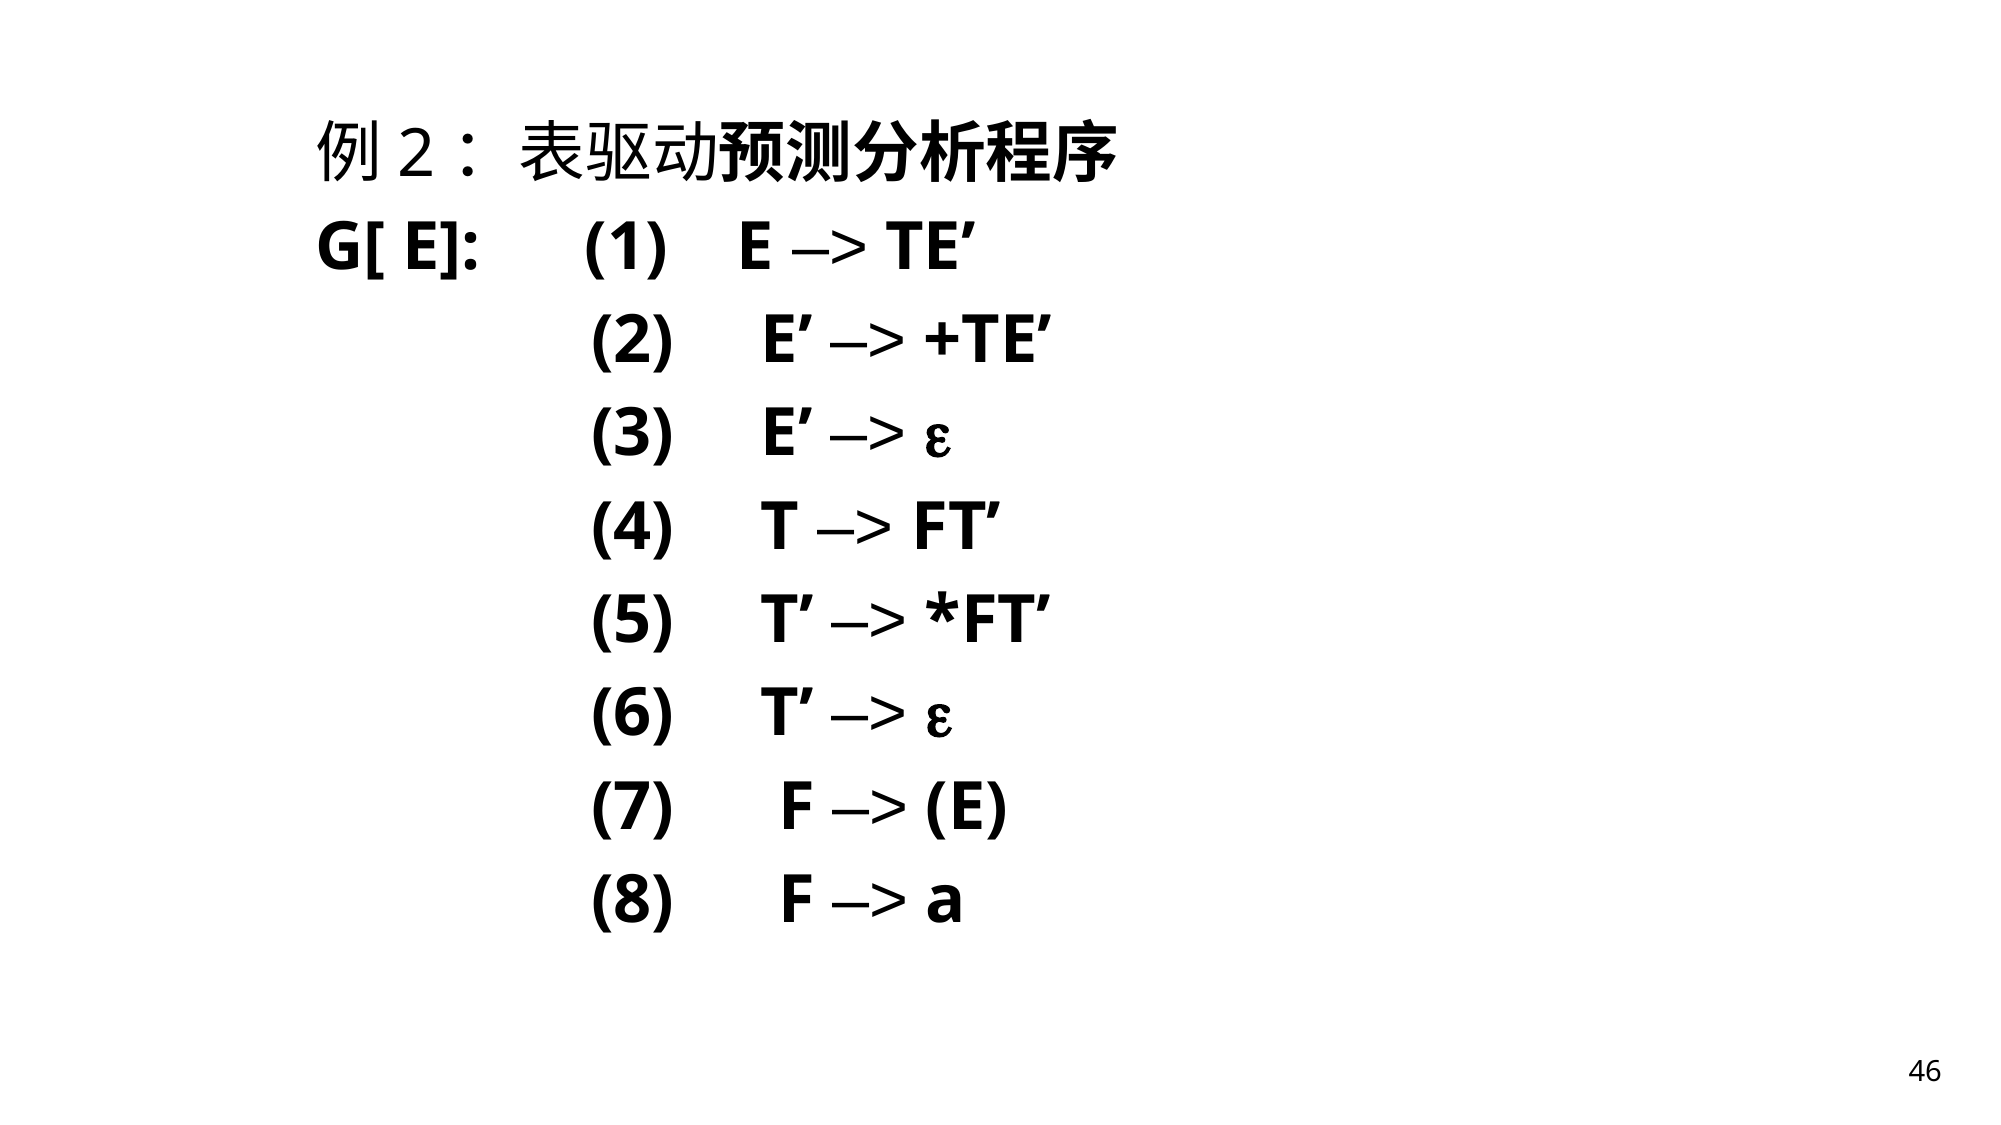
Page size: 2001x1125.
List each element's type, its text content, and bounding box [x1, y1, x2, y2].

title [251, 34, 1957, 276]
list 例2：表驱动预测分析程序 G[ E]: (1) E –> TE’ (2) E’ –> +TE’ (3) E’ –>  (4) T –> FT’ (5) T’ –> *FT’ (6) T’ –>  (7) F –> (E) (8) F –> a [299, 101, 1642, 1024]
slide_number 46 [1540, 1023, 1958, 1100]
